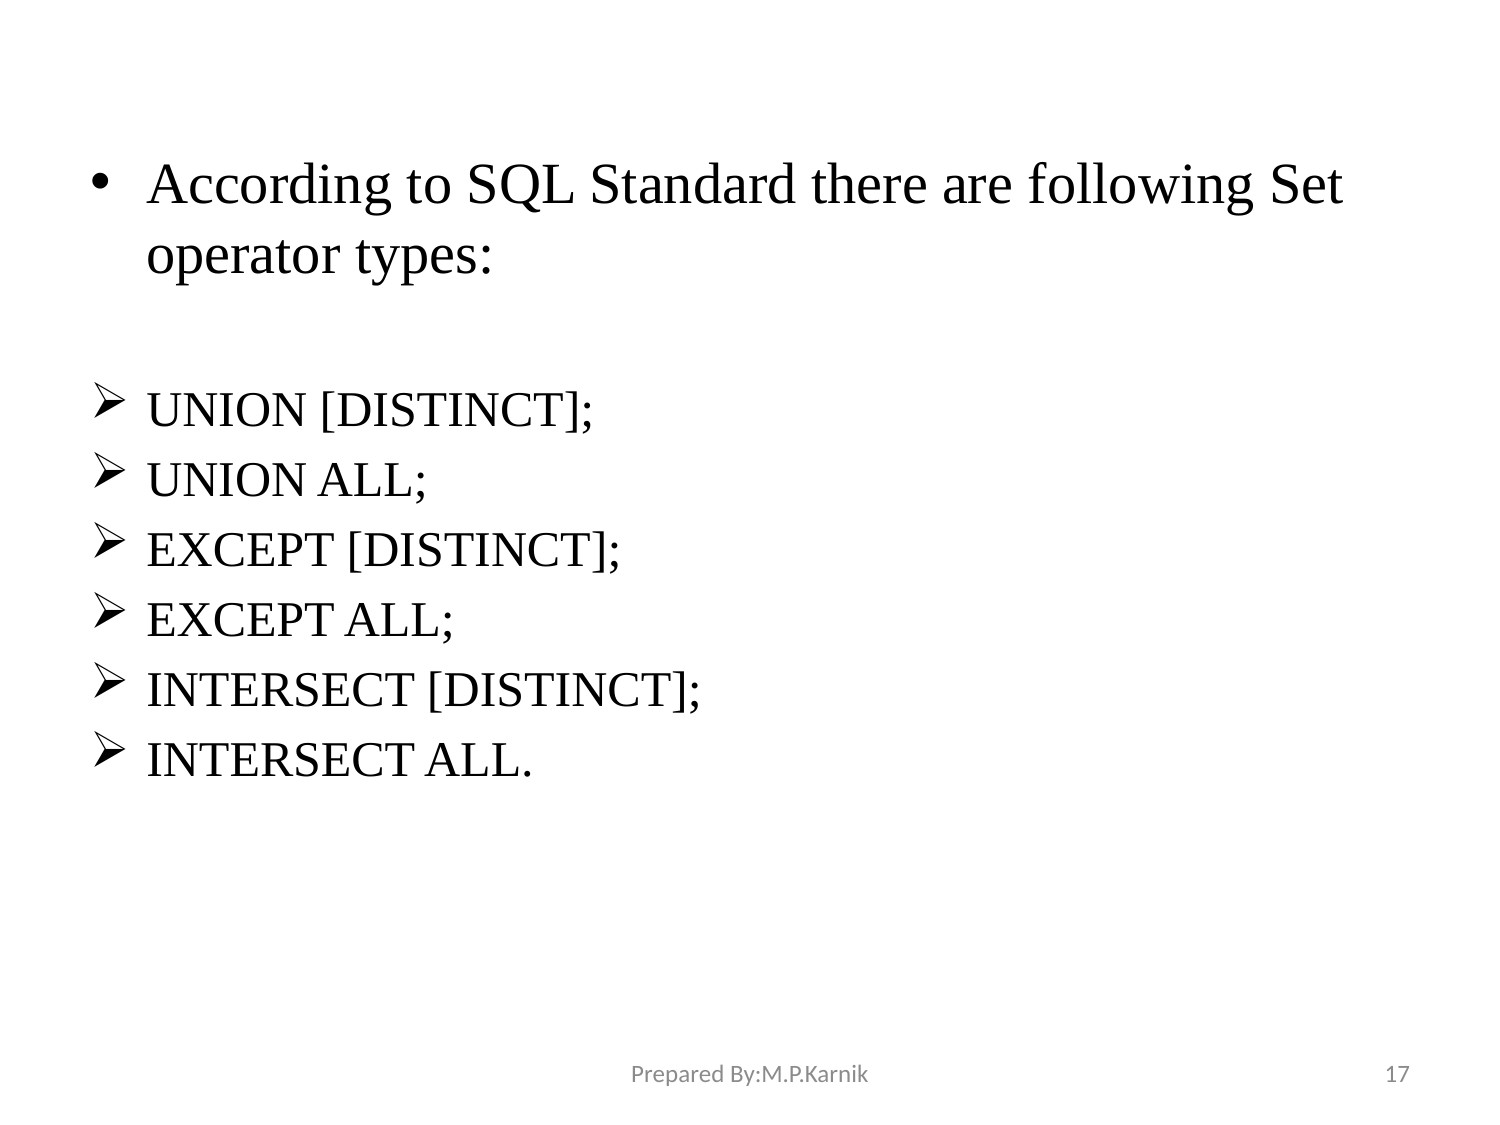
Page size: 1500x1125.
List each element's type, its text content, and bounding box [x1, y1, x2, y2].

list According to SQL Standard there are following Set operator types: UNION [DISTINCT]; UNION ALL; EXCEPT [DISTINCT]; EXCEPT ALL; INTERSECT [DISTINCT]; INTERSECT ALL. [75, 137, 1425, 1005]
slide_number 17 [1074, 1042, 1425, 1103]
footer Prepared By:M.P.Karnik [512, 1042, 988, 1103]
